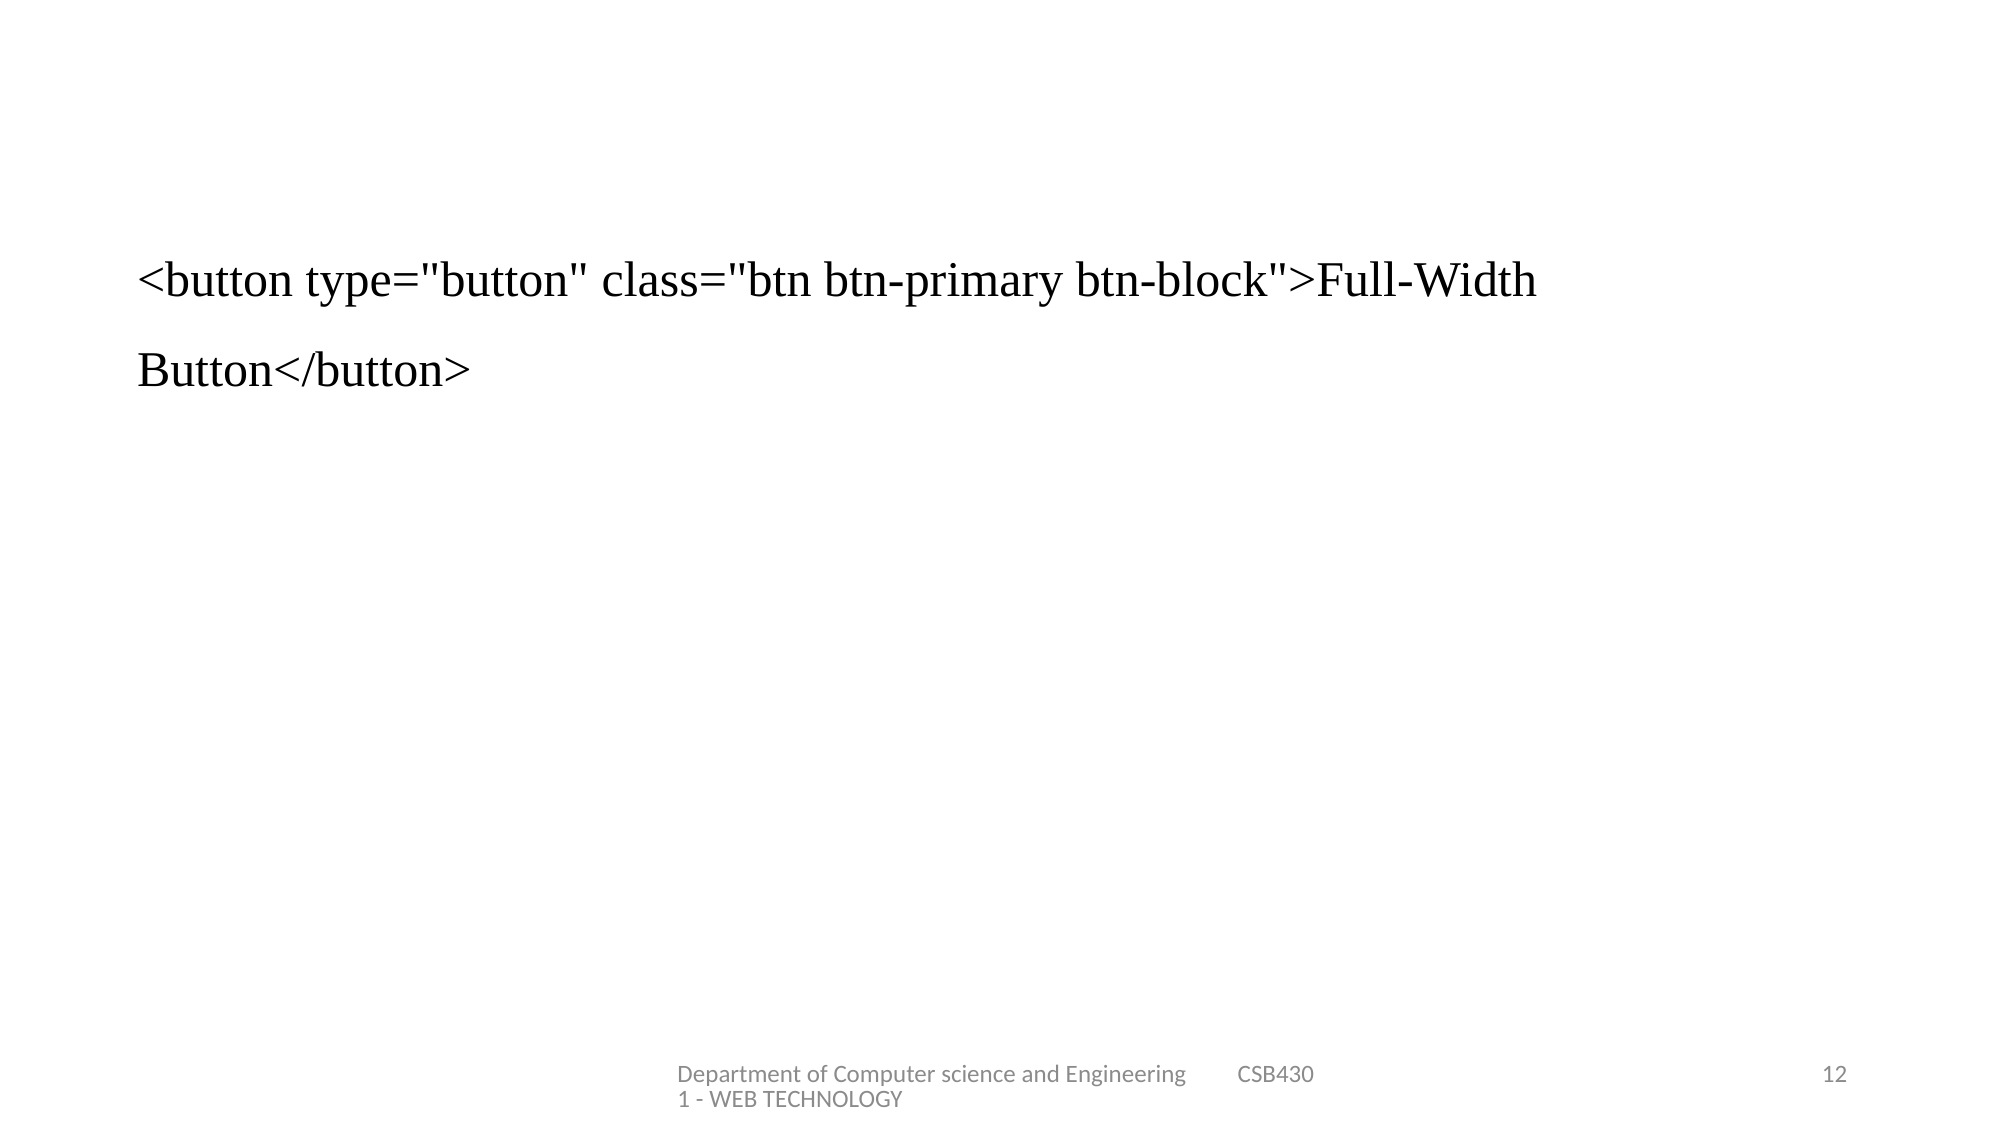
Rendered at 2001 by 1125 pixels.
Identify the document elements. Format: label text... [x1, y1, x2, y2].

footer Department of Computer science and Engineering CSB4301 - WEB TECHNOLOGY [662, 1042, 1338, 1103]
slide_number 12 [1412, 1042, 1863, 1103]
list <button type="button" class="btn btn-primary btn-block">Full-Width Button</button> [122, 209, 1848, 516]
